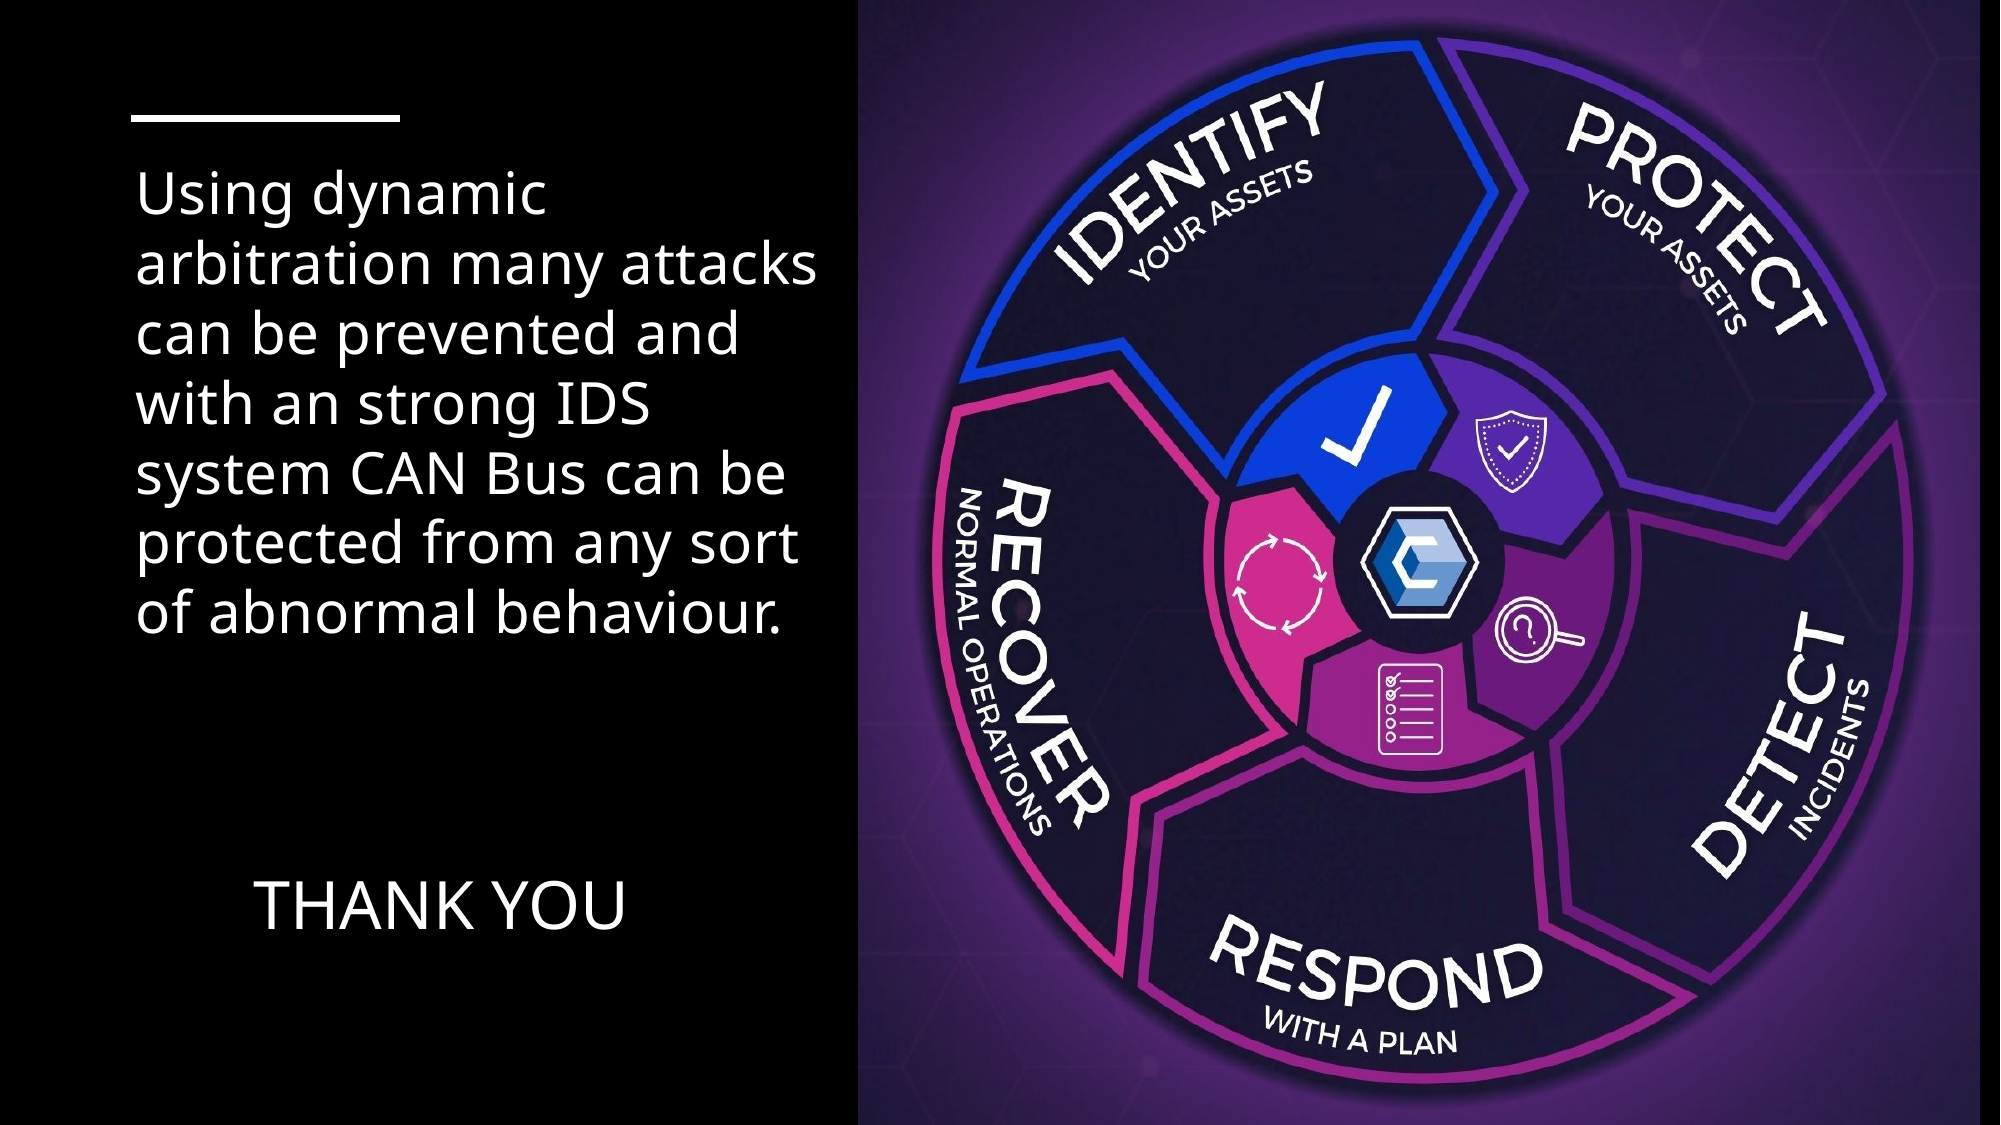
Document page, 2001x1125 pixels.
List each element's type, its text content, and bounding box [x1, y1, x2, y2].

picture [858, 0, 1981, 1125]
subtitle THANK YOU [163, 856, 719, 950]
title Using dynamic arbitration many attacks can be prevented and with an strong IDS system CAN Bus can be protected from any sort of abnormal behaviour. [121, 149, 838, 857]
